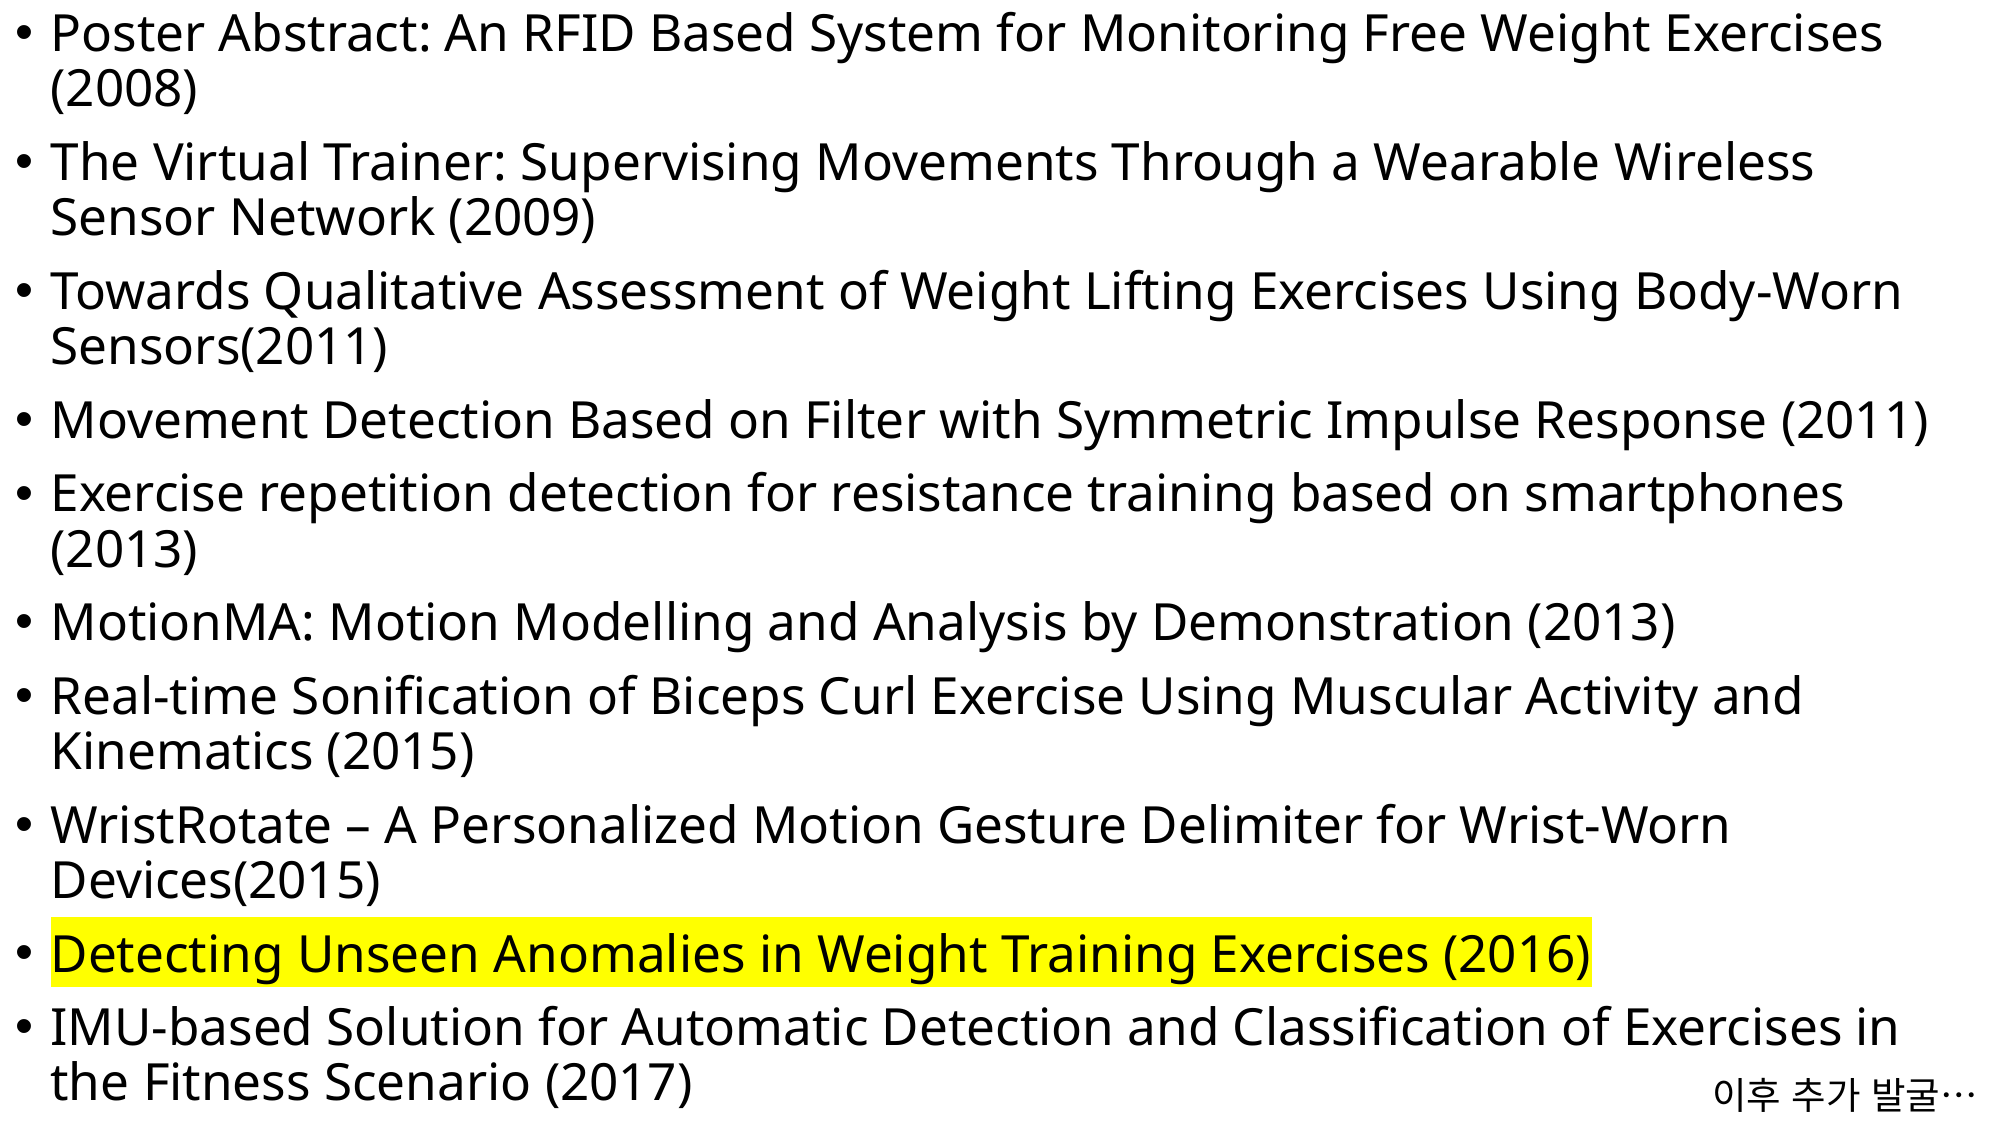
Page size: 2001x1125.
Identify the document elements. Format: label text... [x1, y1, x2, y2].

list Poster Abstract: An RFID Based System for Monitoring Free Weight Exercises (2008) The Virtual Trainer: Supervising Movements Through a Wearable Wireless Sensor Network (2009) Towards Qualitative Assessment of Weight Lifting Exercises Using Body-Worn Sensors(2011) Movement Detection Based on Filter with Symmetric Impulse Response (2011) Exercise repetition detection for resistance training based on smartphones (2013) MotionMA: Motion Modelling and Analysis by Demonstration (2013) Real-time Sonification of Biceps Curl Exercise Using Muscular Activity and Kinematics (2015) WristRotate – A Personalized Motion Gesture Delimiter for Wrist-Worn Devices(2015) Detecting Unseen Anomalies in Weight Training Exercises (2016) IMU-based Solution for Automatic Detection and Classification of Exercises in the Fitness Scenario (2017) [0, 0, 2000, 1125]
text_box 이후 추가 발굴… [1697, 1064, 1993, 1125]
